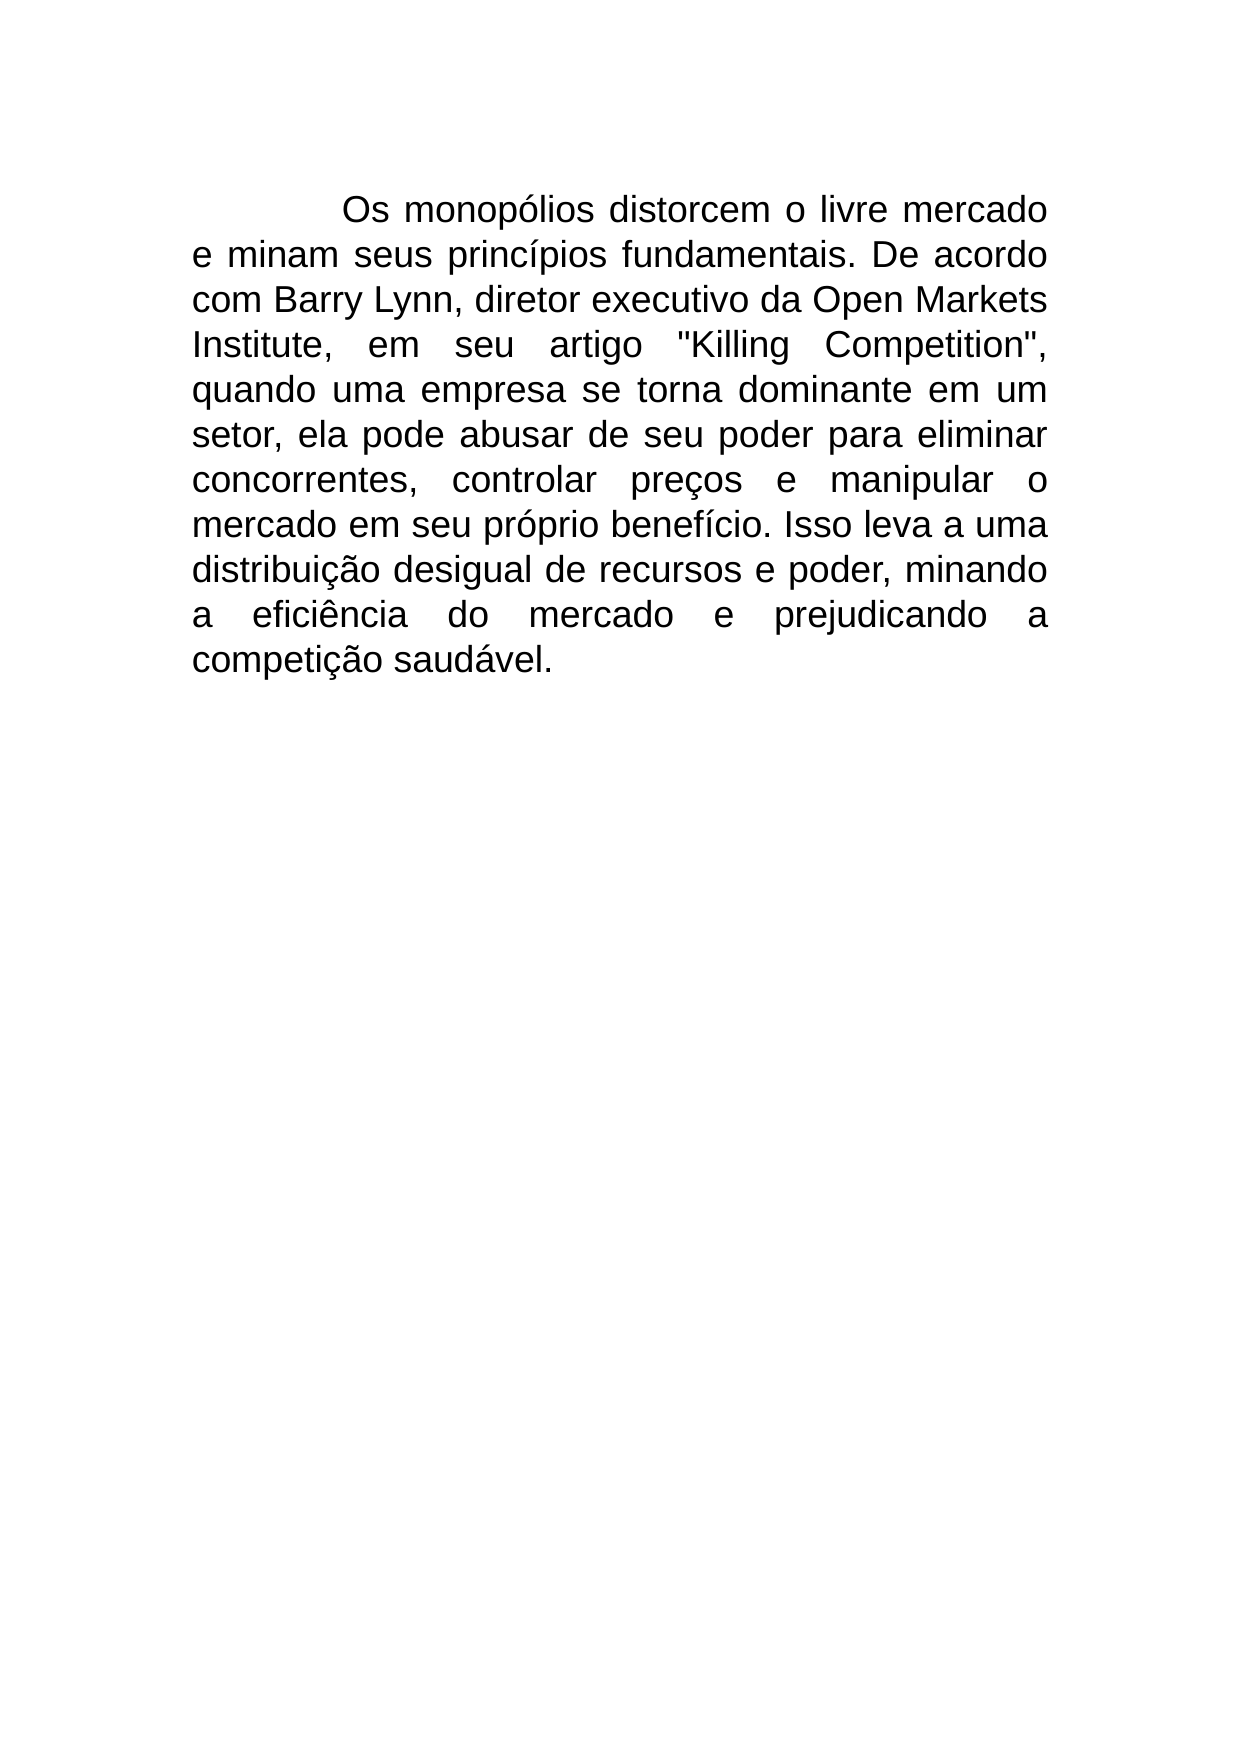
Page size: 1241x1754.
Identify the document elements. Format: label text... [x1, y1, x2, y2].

text_box Os monopólios distorcem o livre mercado e minam seus princípios fundamentais. De acordo com Barry Lynn, diretor executivo da Open Markets Institute, em seu artigo "Killing Competition", quando uma empresa se torna dominante em um setor, ela pode abusar de seu poder para eliminar concorrentes, controlar preços e manipular o mercado em seu próprio benefício. Isso leva a uma distribuição desigual de recursos e poder, minando a eficiência do mercado e prejudicando a competição saudável. [177, 177, 1063, 654]
